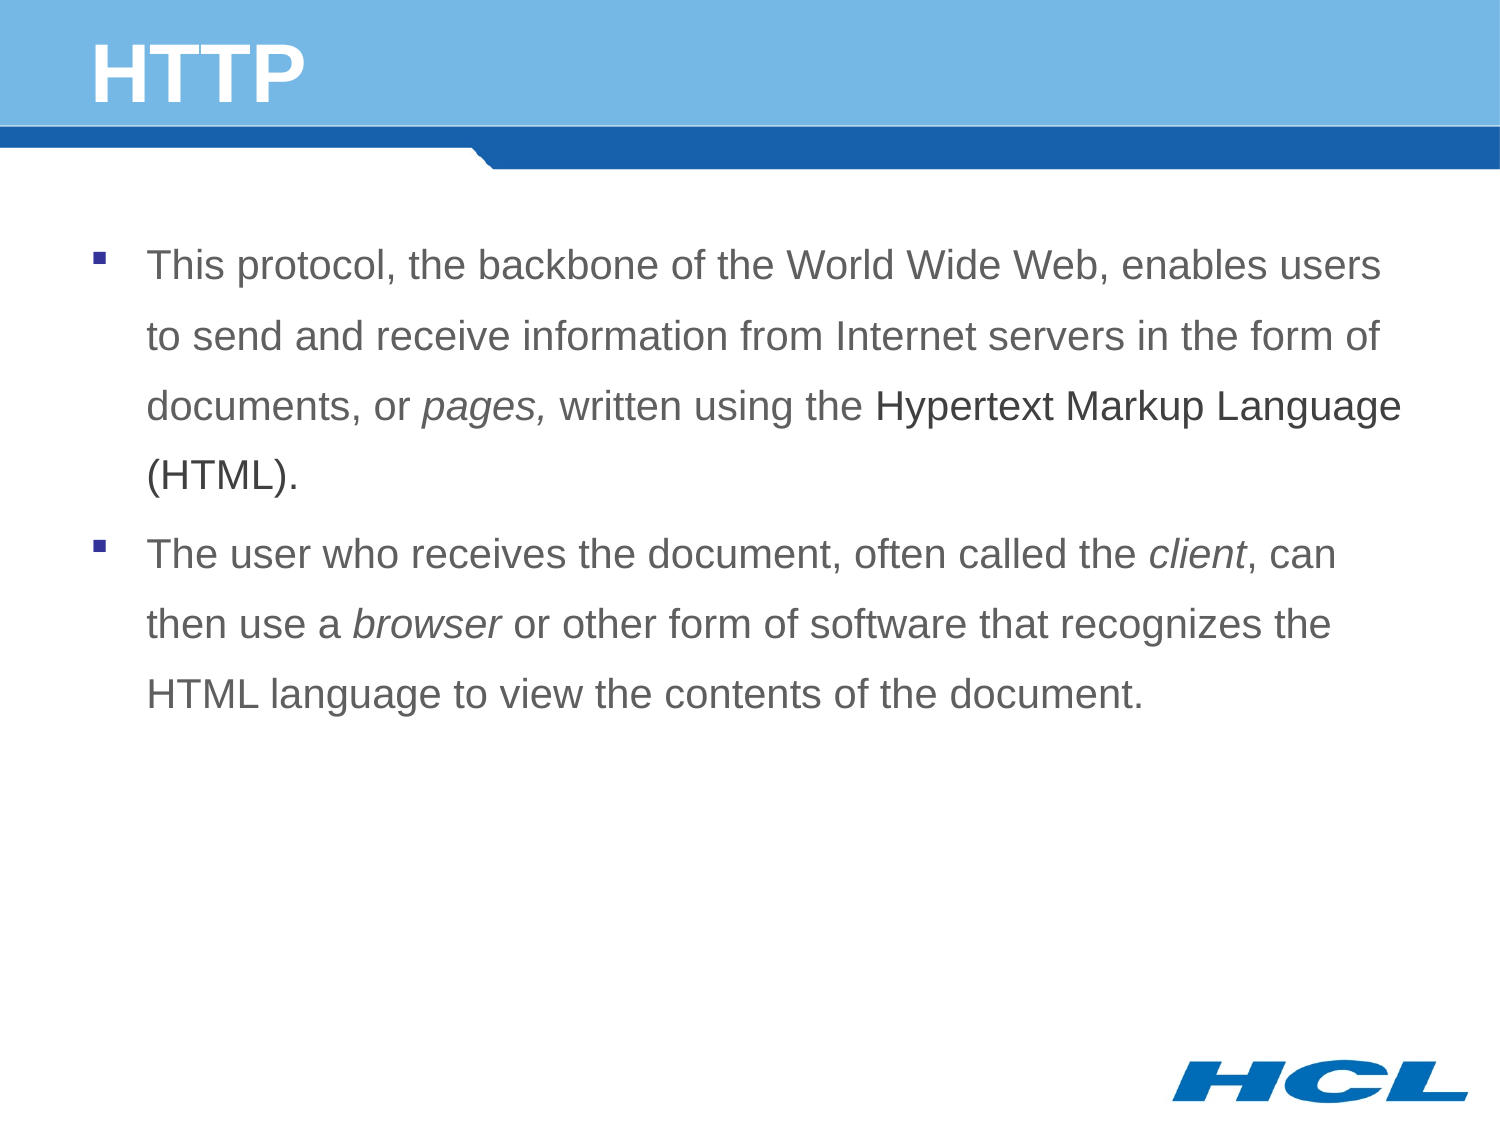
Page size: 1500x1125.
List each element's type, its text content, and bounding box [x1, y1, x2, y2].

picture [1140, 1050, 1500, 1109]
list This protocol, the backbone of the World Wide Web, enables users to send and receive information from Internet servers in the form of documents, or pages, written using the Hypertext Markup Language (HTML). The user who receives the document, often called the client, can then use a browser or other form of software that recognizes the HTML language to view the contents of the document. [74, 210, 1426, 1067]
picture [0, 0, 1500, 188]
title HTTP [74, 0, 1426, 138]
